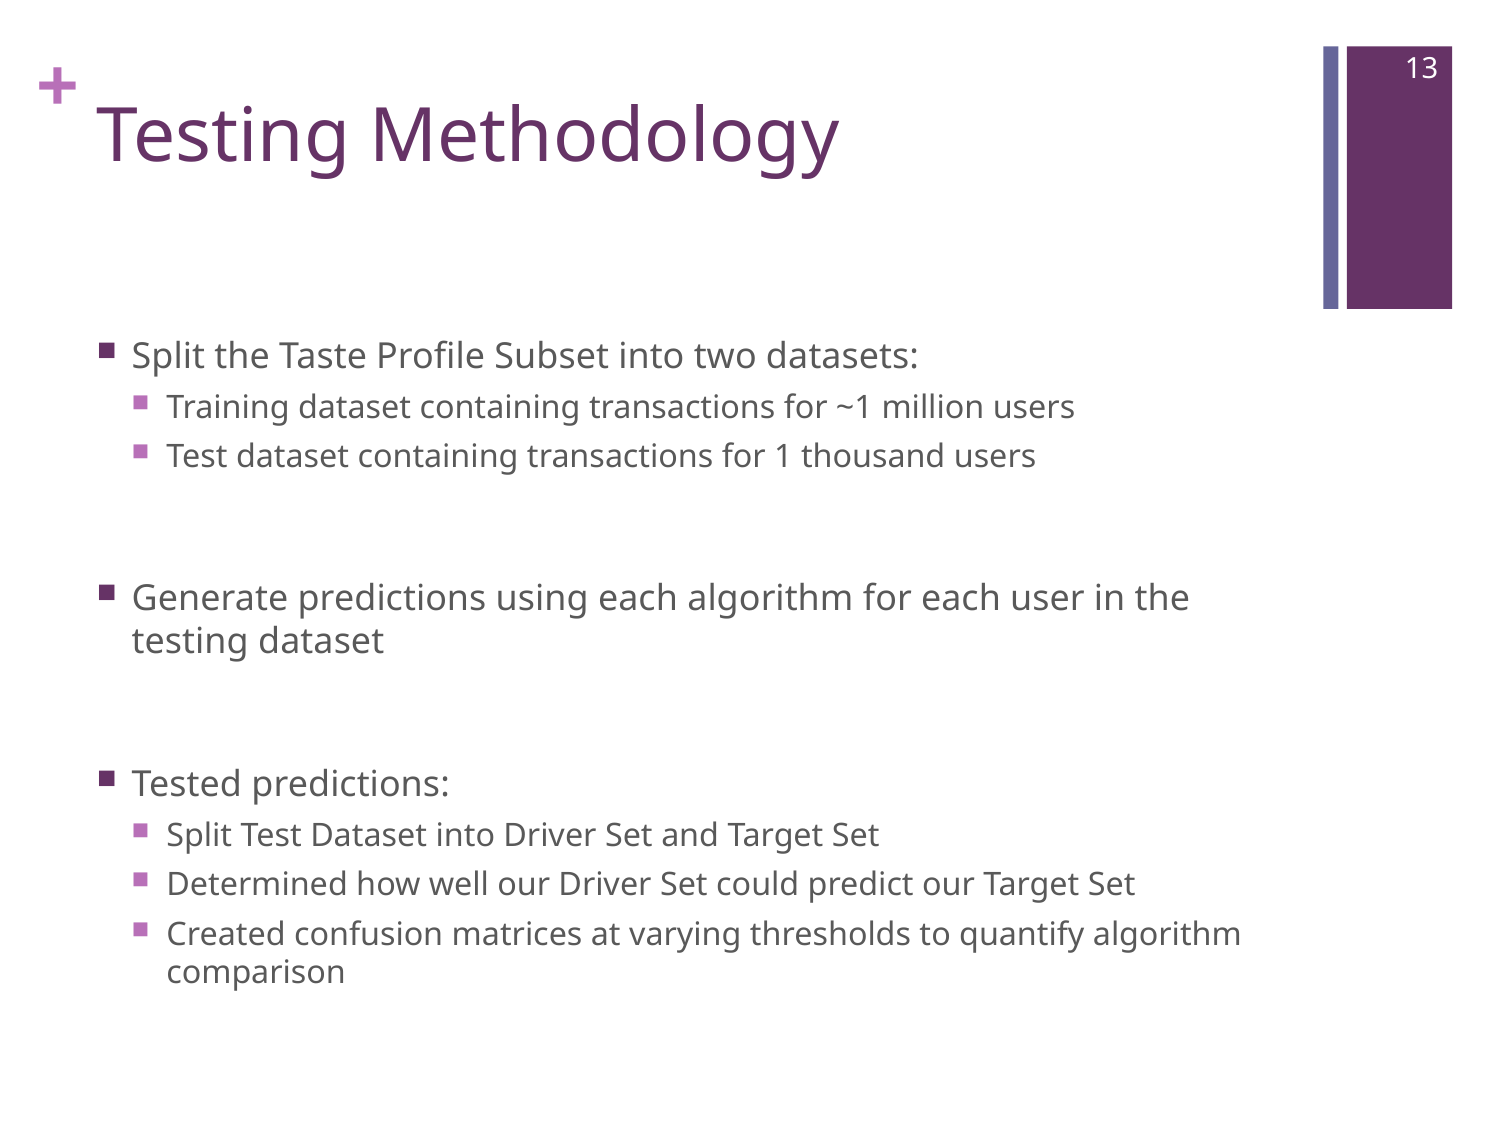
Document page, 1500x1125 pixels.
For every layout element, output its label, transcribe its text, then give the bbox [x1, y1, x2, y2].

slide_number 12 [1362, 39, 1454, 100]
list Split the Taste Profile Subset into two datasets: Training dataset containing transactions for ~1 million users Test dataset containing transactions for 1 thousand users Generate predictions using each algorithm for each user in the testing dataset Tested predictions: Split Test Dataset into Driver Set and Target Set Determined how well our Driver Set could predict our Target Set Created confusion matrices at varying thresholds to quantify algorithm comparison [81, 324, 1322, 1005]
title Testing Methodology [81, 79, 1322, 263]
